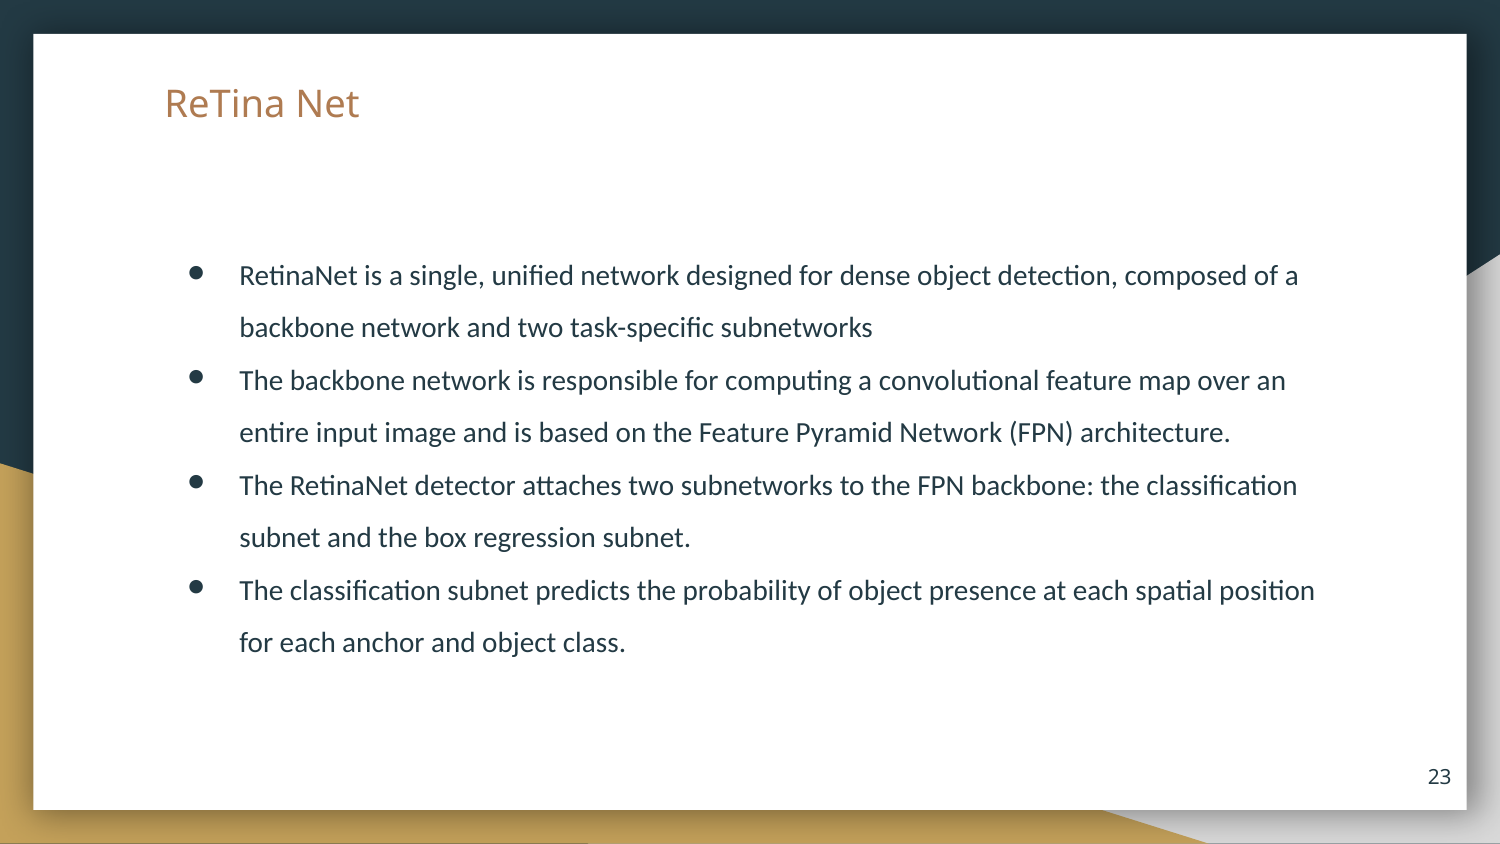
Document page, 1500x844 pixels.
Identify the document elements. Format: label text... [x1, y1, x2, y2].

title ReTina Net [149, 64, 1368, 141]
slide_number ‹#› [1376, 745, 1467, 810]
list RetinaNet is a single, unified network designed for dense object detection, composed of a backbone network and two task-specific subnetworks The backbone network is responsible for computing a convolutional feature map over an entire input image and is based on the Feature Pyramid Network (FPN) architecture. The RetinaNet detector attaches two subnetworks to the FPN backbone: the classification subnet and the box regression subnet. The classification subnet predicts the probability of object presence at each spatial position for each anchor and object class. [149, 223, 1368, 750]
